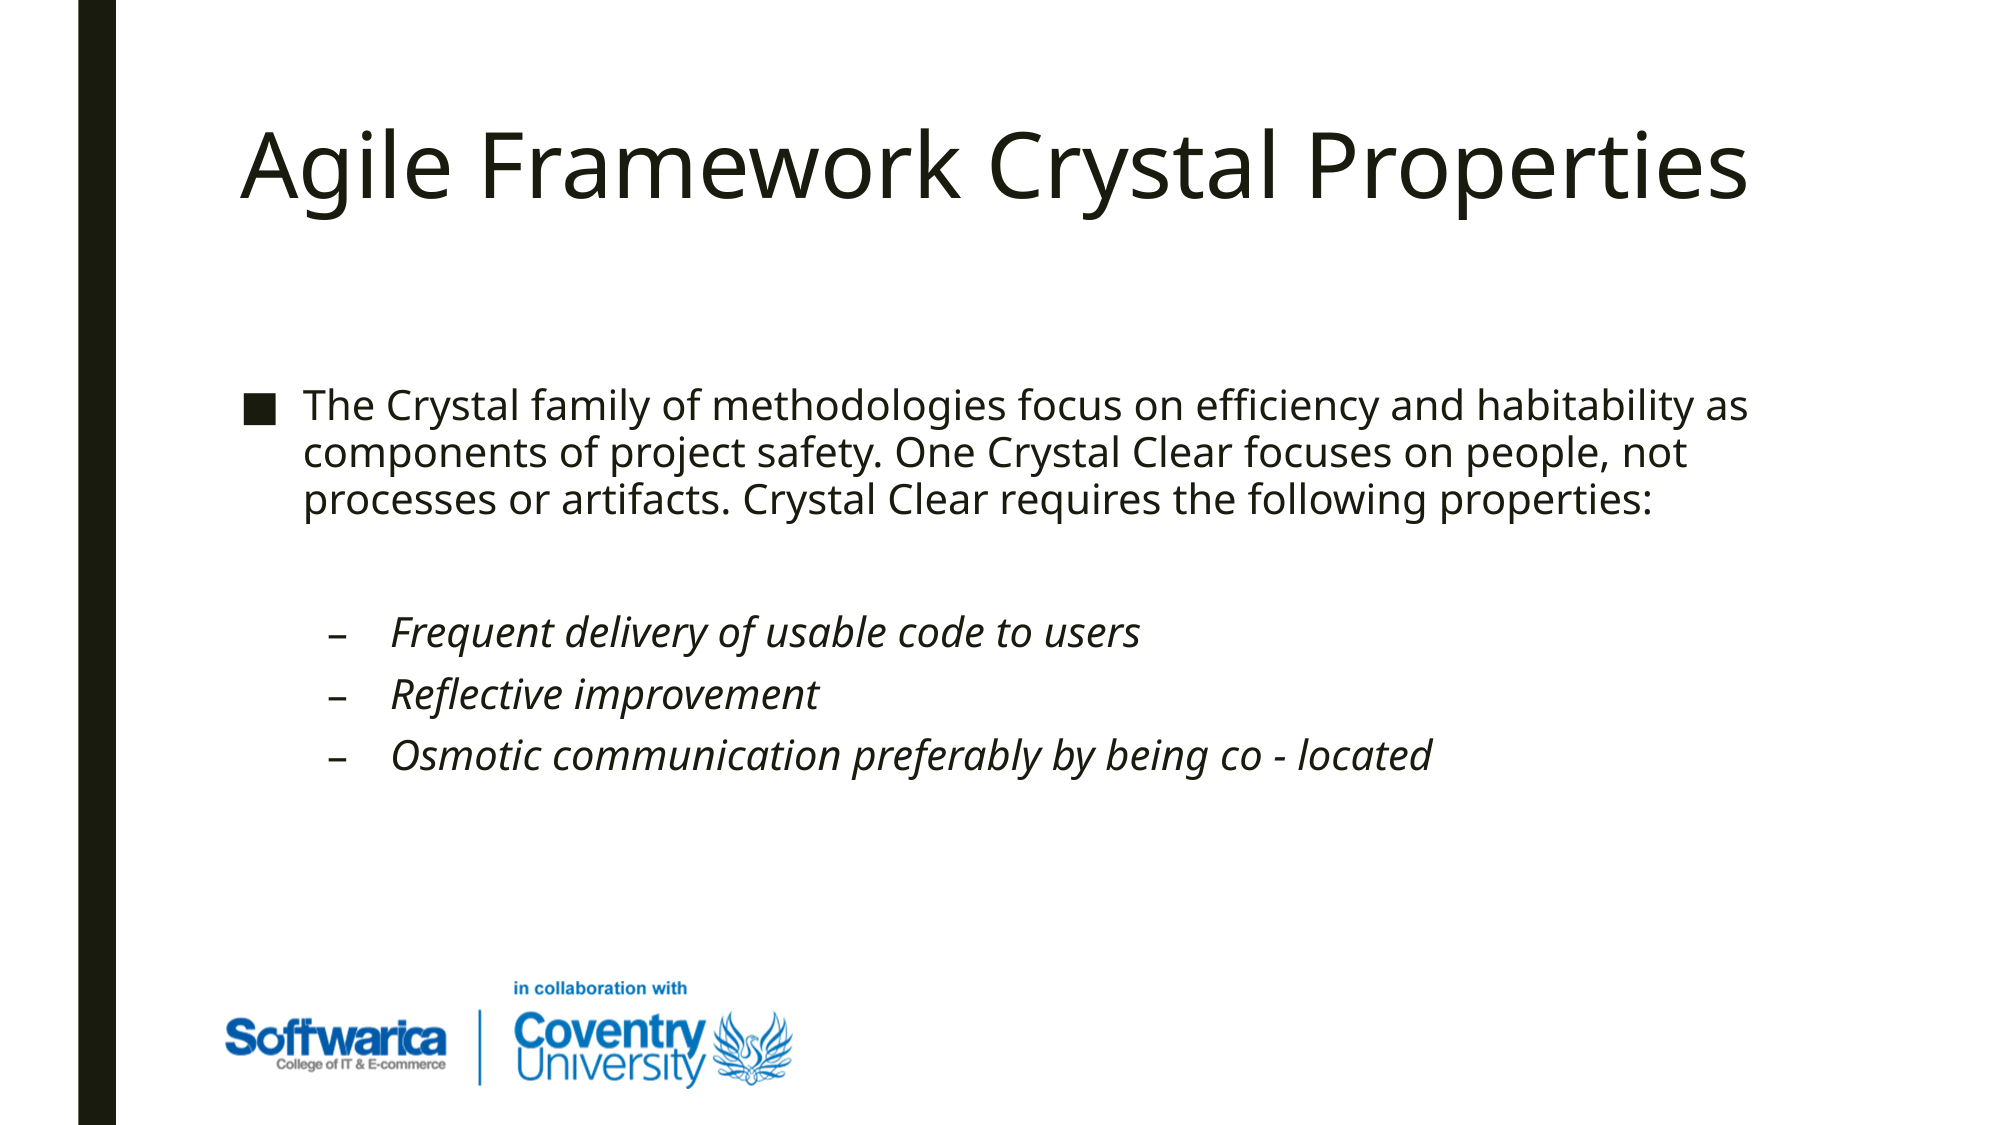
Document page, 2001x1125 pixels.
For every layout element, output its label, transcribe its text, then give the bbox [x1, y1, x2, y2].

title Agile Framework Crystal Properties [225, 112, 1800, 254]
picture [224, 981, 794, 1089]
list The Crystal family of methodologies focus on efficiency and habitability as components of project safety. One Crystal Clear focuses on people, not processes or artifacts. Crystal Clear requires the following properties: Frequent delivery of usable code to users Reflective improvement Osmotic communication preferably by being co - located [225, 375, 1800, 963]
